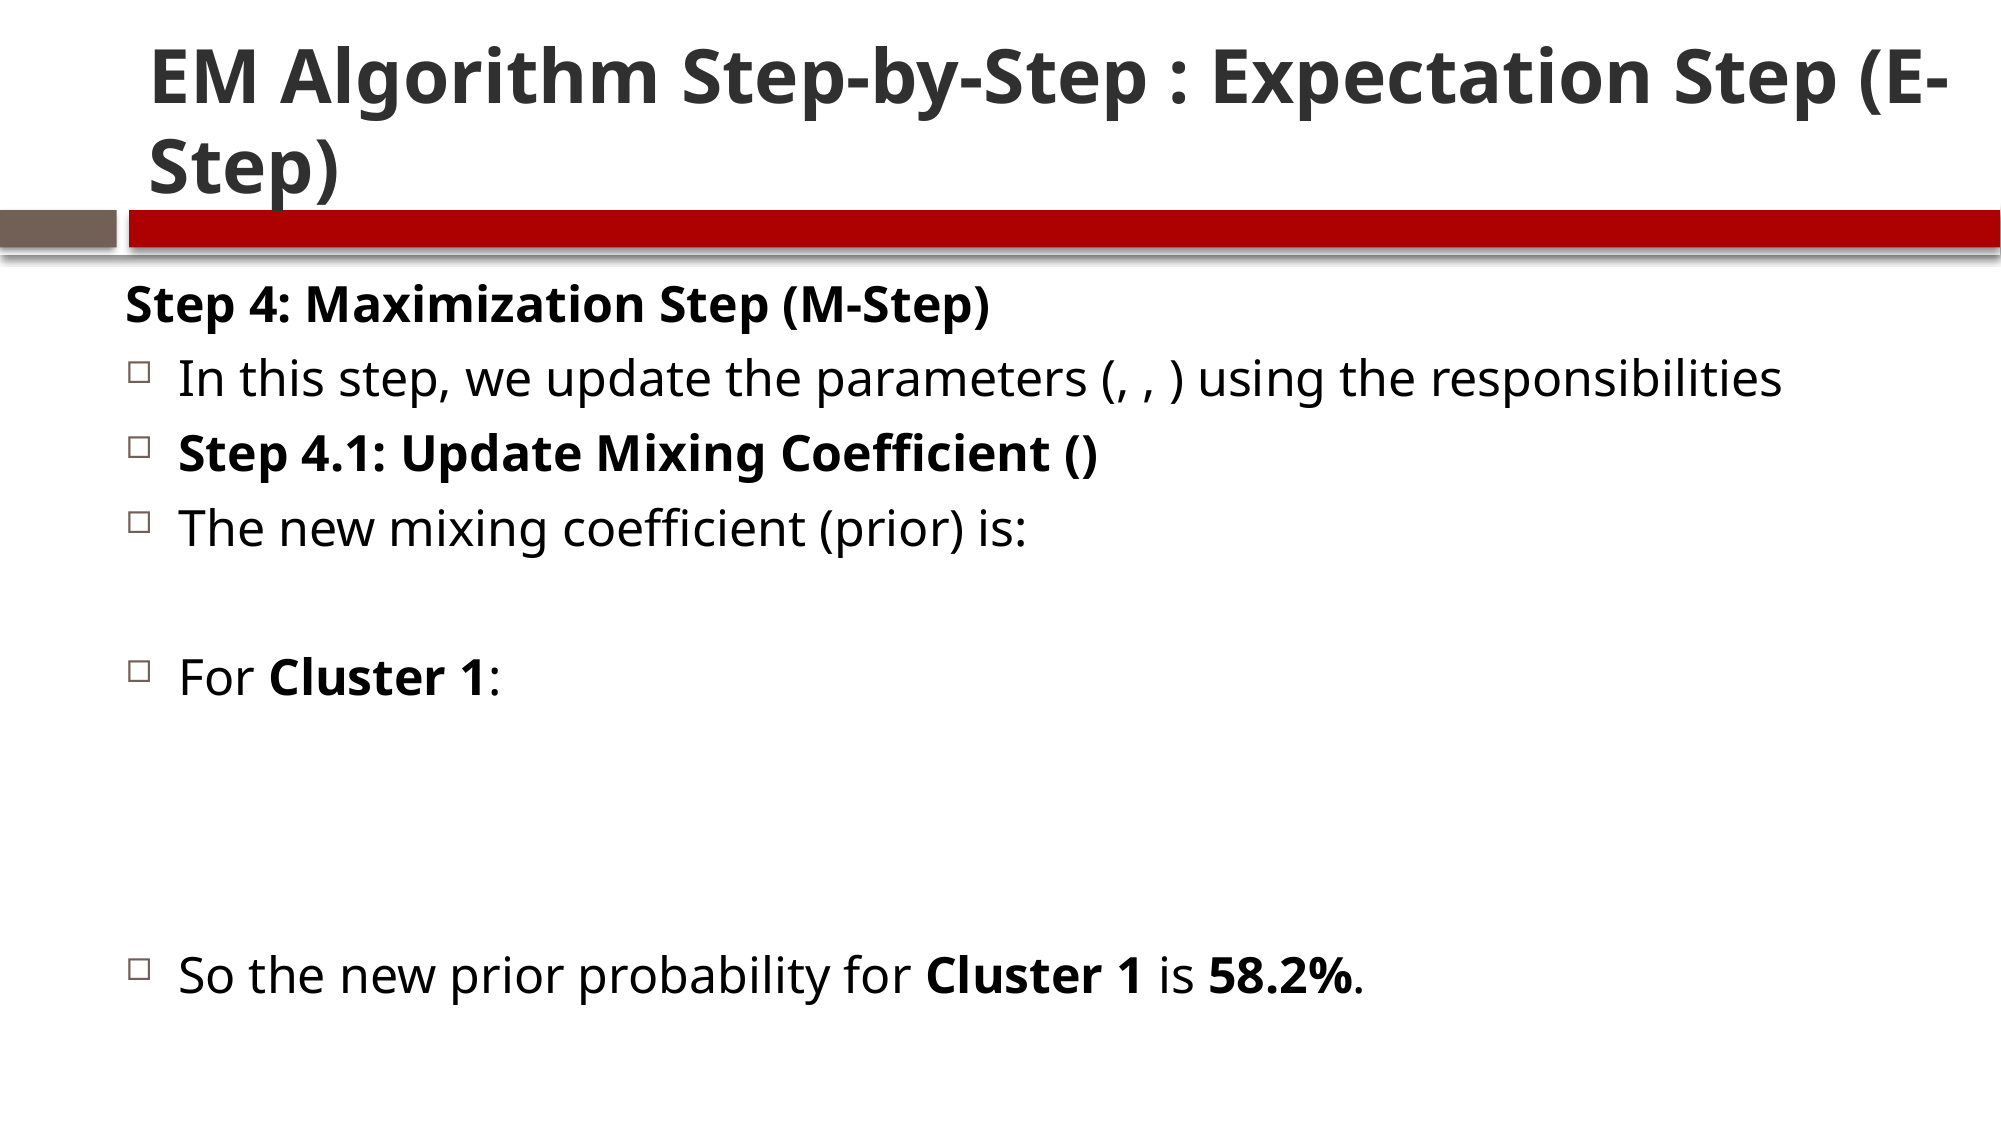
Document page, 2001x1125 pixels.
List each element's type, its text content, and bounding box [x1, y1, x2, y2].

title EM Algorithm Step-by-Step : Expectation Step (E-Step) [133, 37, 2000, 200]
